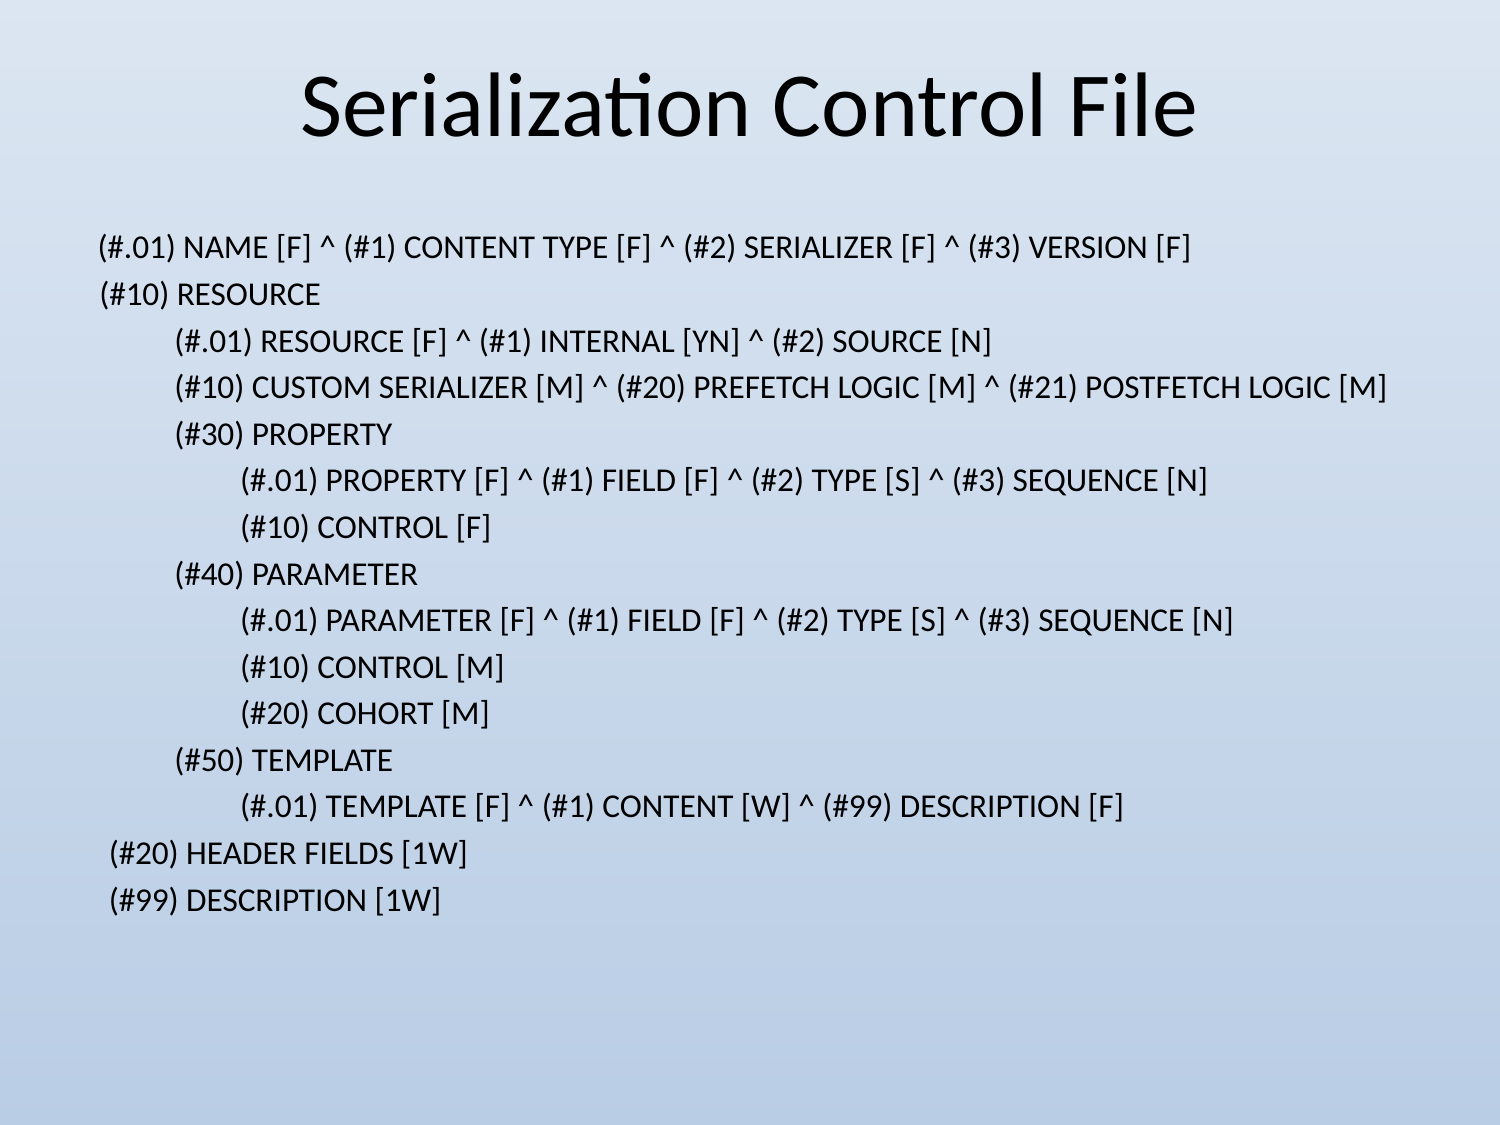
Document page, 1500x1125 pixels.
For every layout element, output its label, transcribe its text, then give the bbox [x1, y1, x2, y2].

title Serialization Control File [75, 45, 1425, 155]
list (#.01) NAME [F] ^ (#1) CONTENT TYPE [F] ^ (#2) SERIALIZER [F] ^ (#3) VERSION [F] (#10) RESOURCE (#.01) RESOURCE [F] ^ (#1) INTERNAL [YN] ^ (#2) SOURCE [N] (#10) CUSTOM SERIALIZER [M] ^ (#20) PREFETCH LOGIC [M] ^ (#21) POSTFETCH LOGIC [M] (#30) PROPERTY (#.01) PROPERTY [F] ^ (#1) FIELD [F] ^ (#2) TYPE [S] ^ (#3) SEQUENCE [N] (#10) CONTROL [F] (#40) PARAMETER (#.01) PARAMETER [F] ^ (#1) FIELD [F] ^ (#2) TYPE [S] ^ (#3) SEQUENCE [N] (#10) CONTROL [M] (#20) COHORT [M] (#50) TEMPLATE (#.01) TEMPLATE [F] ^ (#1) CONTENT [W] ^ (#99) DESCRIPTION [F] (#20) HEADER FIELDS [1W] (#99) DESCRIPTION [1W] [75, 218, 1425, 1068]
